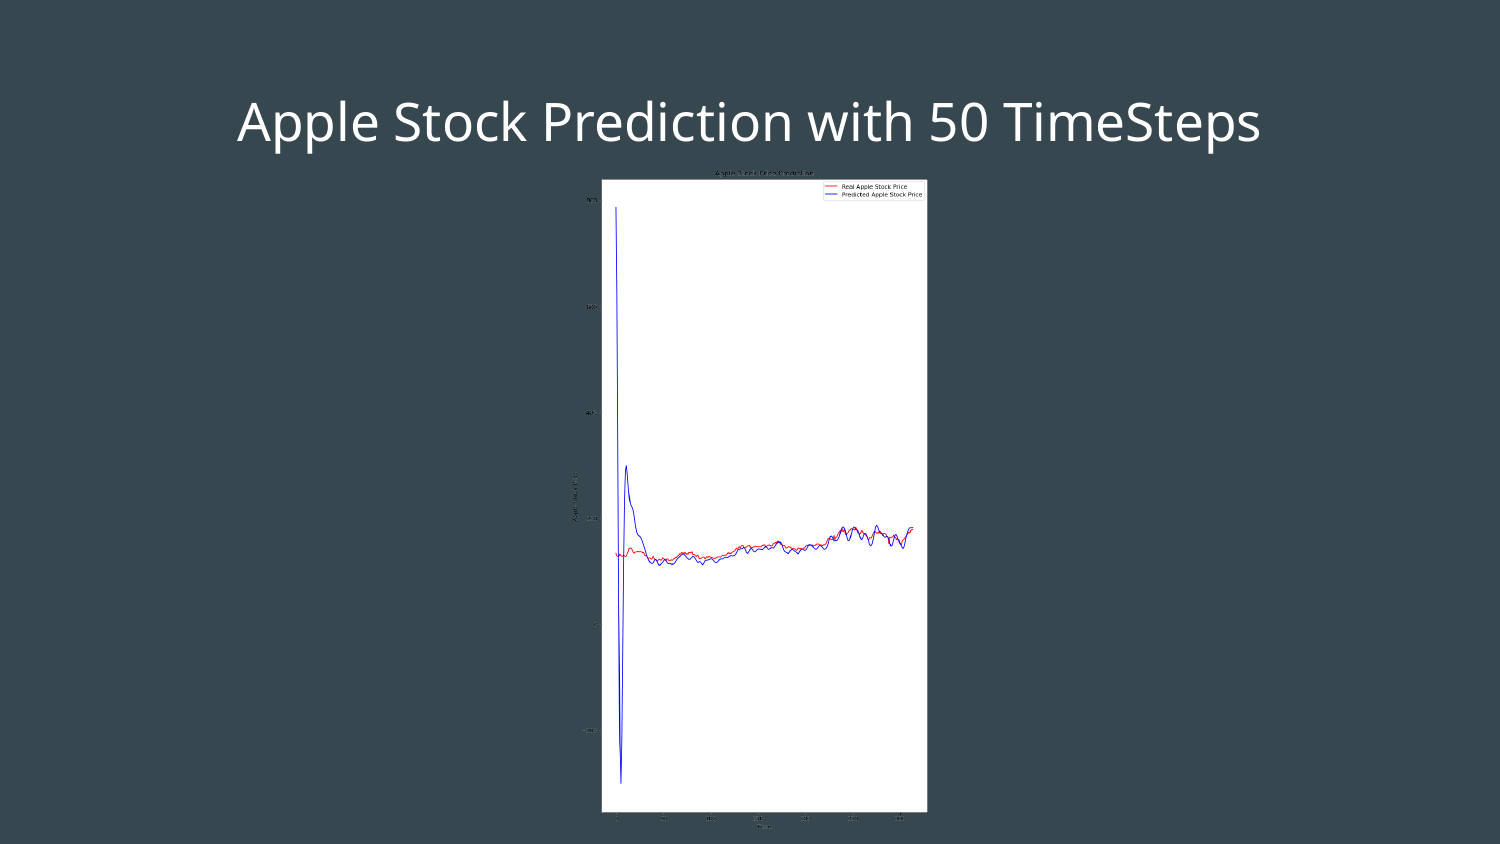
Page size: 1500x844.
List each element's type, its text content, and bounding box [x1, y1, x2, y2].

picture [569, 166, 931, 834]
title Apple Stock Prediction with 50 TimeSteps [51, 72, 1449, 167]
